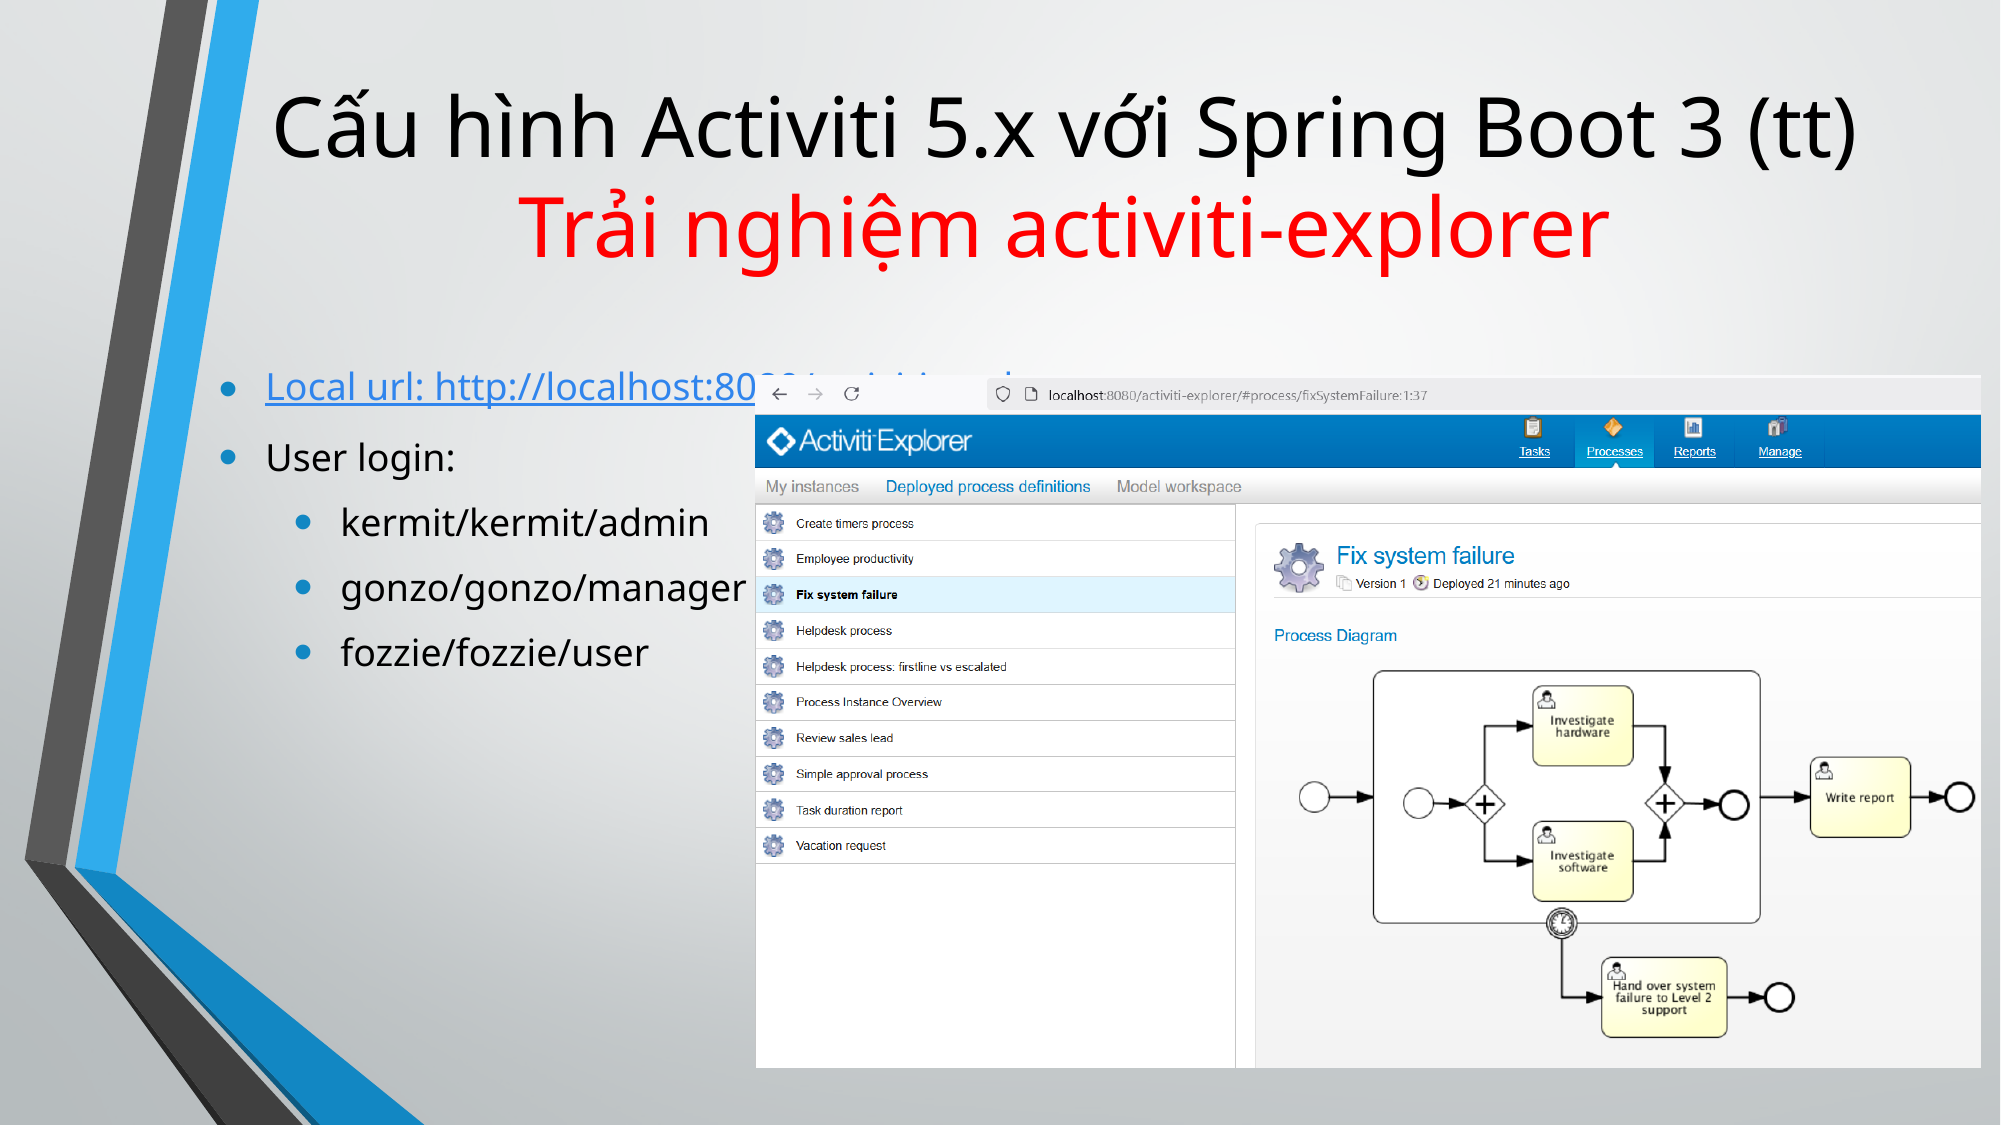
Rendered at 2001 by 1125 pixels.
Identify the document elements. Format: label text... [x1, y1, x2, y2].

picture [755, 374, 1981, 1068]
list Local url: http://localhost:8080/activiti-explorer User login: kermit/kermit/admin gonzo/gonzo/manager fozzie/fozzie/user [203, 355, 1113, 737]
title Cấu hình Activiti 5.x với Spring Boot 3 (tt) Trải nghiệm activiti-explorer [243, 30, 1887, 319]
